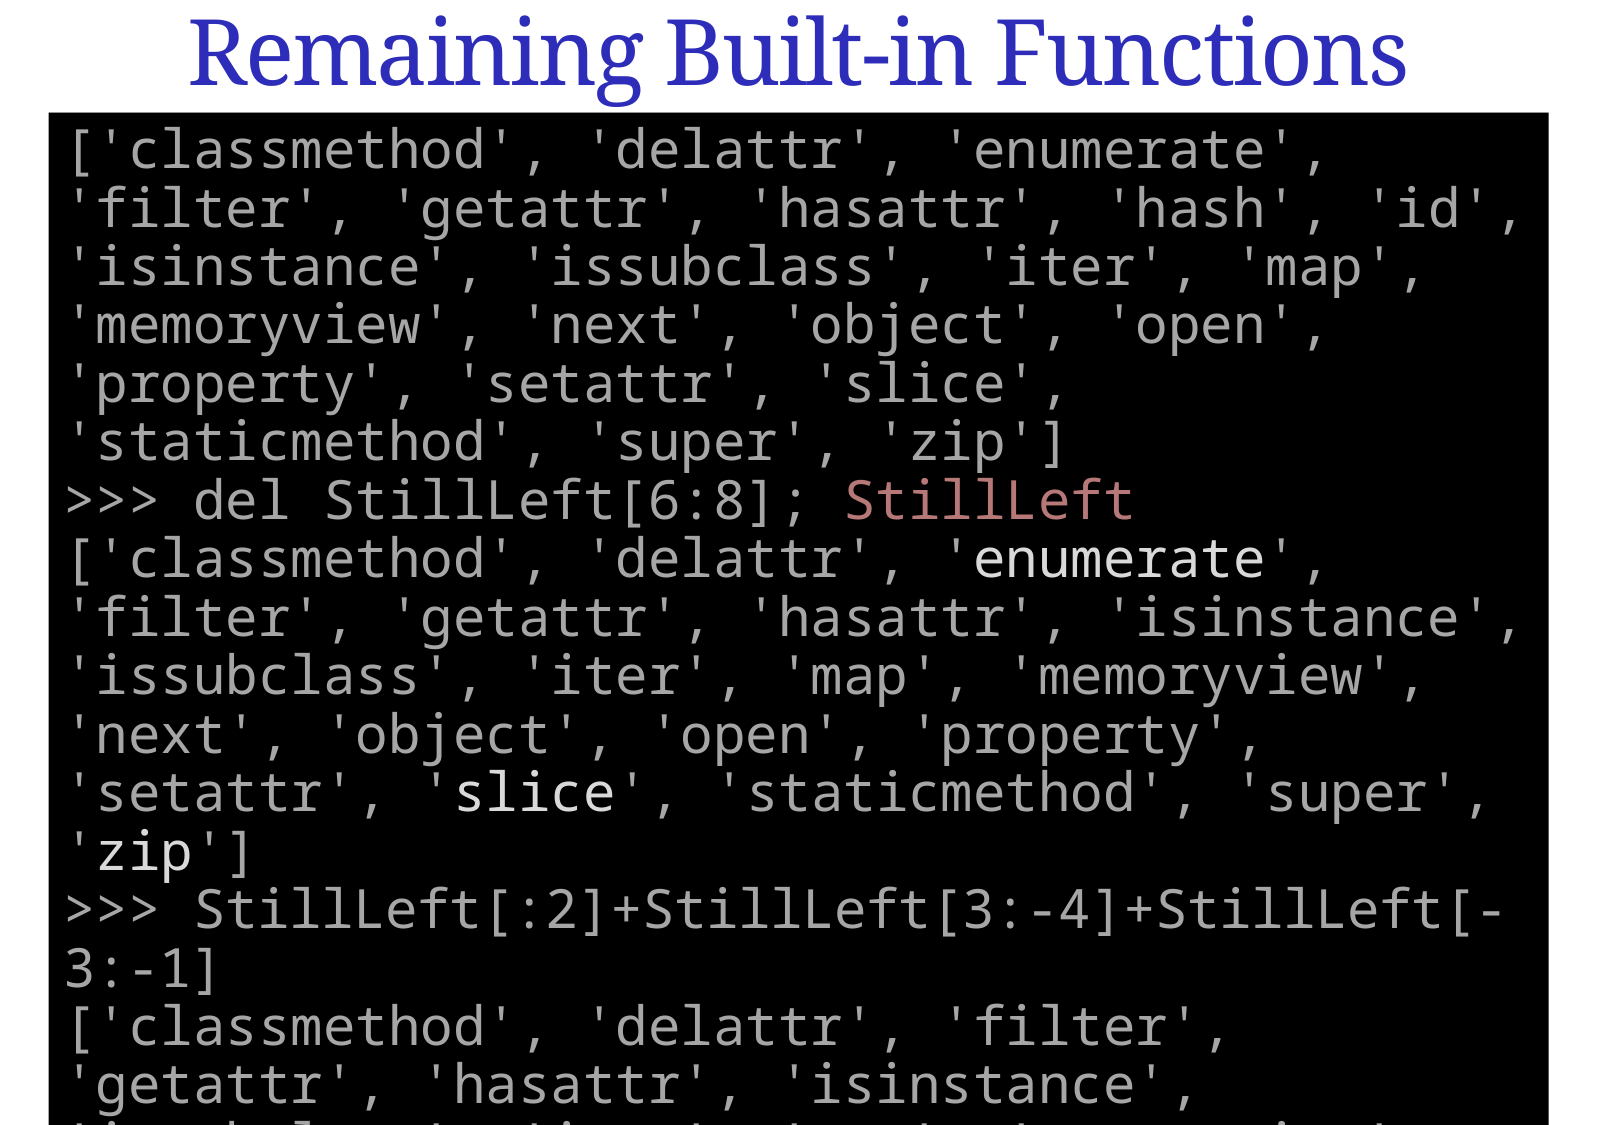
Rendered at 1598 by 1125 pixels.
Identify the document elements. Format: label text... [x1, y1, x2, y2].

text_box Remaining Built-in Functions [0, 0, 1597, 113]
text_box >>> StillLeft.remove("callable") >>> StillLeft ['classmethod', 'delattr', 'enumerate', 'filter', 'getattr', 'hasattr', 'hash', 'id', 'isinstance', 'issubclass', 'iter', 'map', 'memoryview', 'next', 'object', 'open', 'property', 'setattr', 'slice', 'staticmethod', 'super', 'zip'] >>> del StillLeft[6:8]; StillLeft ['classmethod', 'delattr', 'enumerate', 'filter', 'getattr', 'hasattr', 'isinstance', 'issubclass', 'iter', 'map', 'memoryview', 'next', 'object', 'open', 'property', 'setattr', 'slice', 'staticmethod', 'super', 'zip'] >>> StillLeft[:2]+StillLeft[3:-4]+StillLeft[-3:-1] ['classmethod', 'delattr', 'filter', 'getattr', 'hasattr', 'isinstance', 'issubclass', 'iter', 'map', 'memoryview', 'next', 'object', 'open', [47, 113, 1551, 1125]
